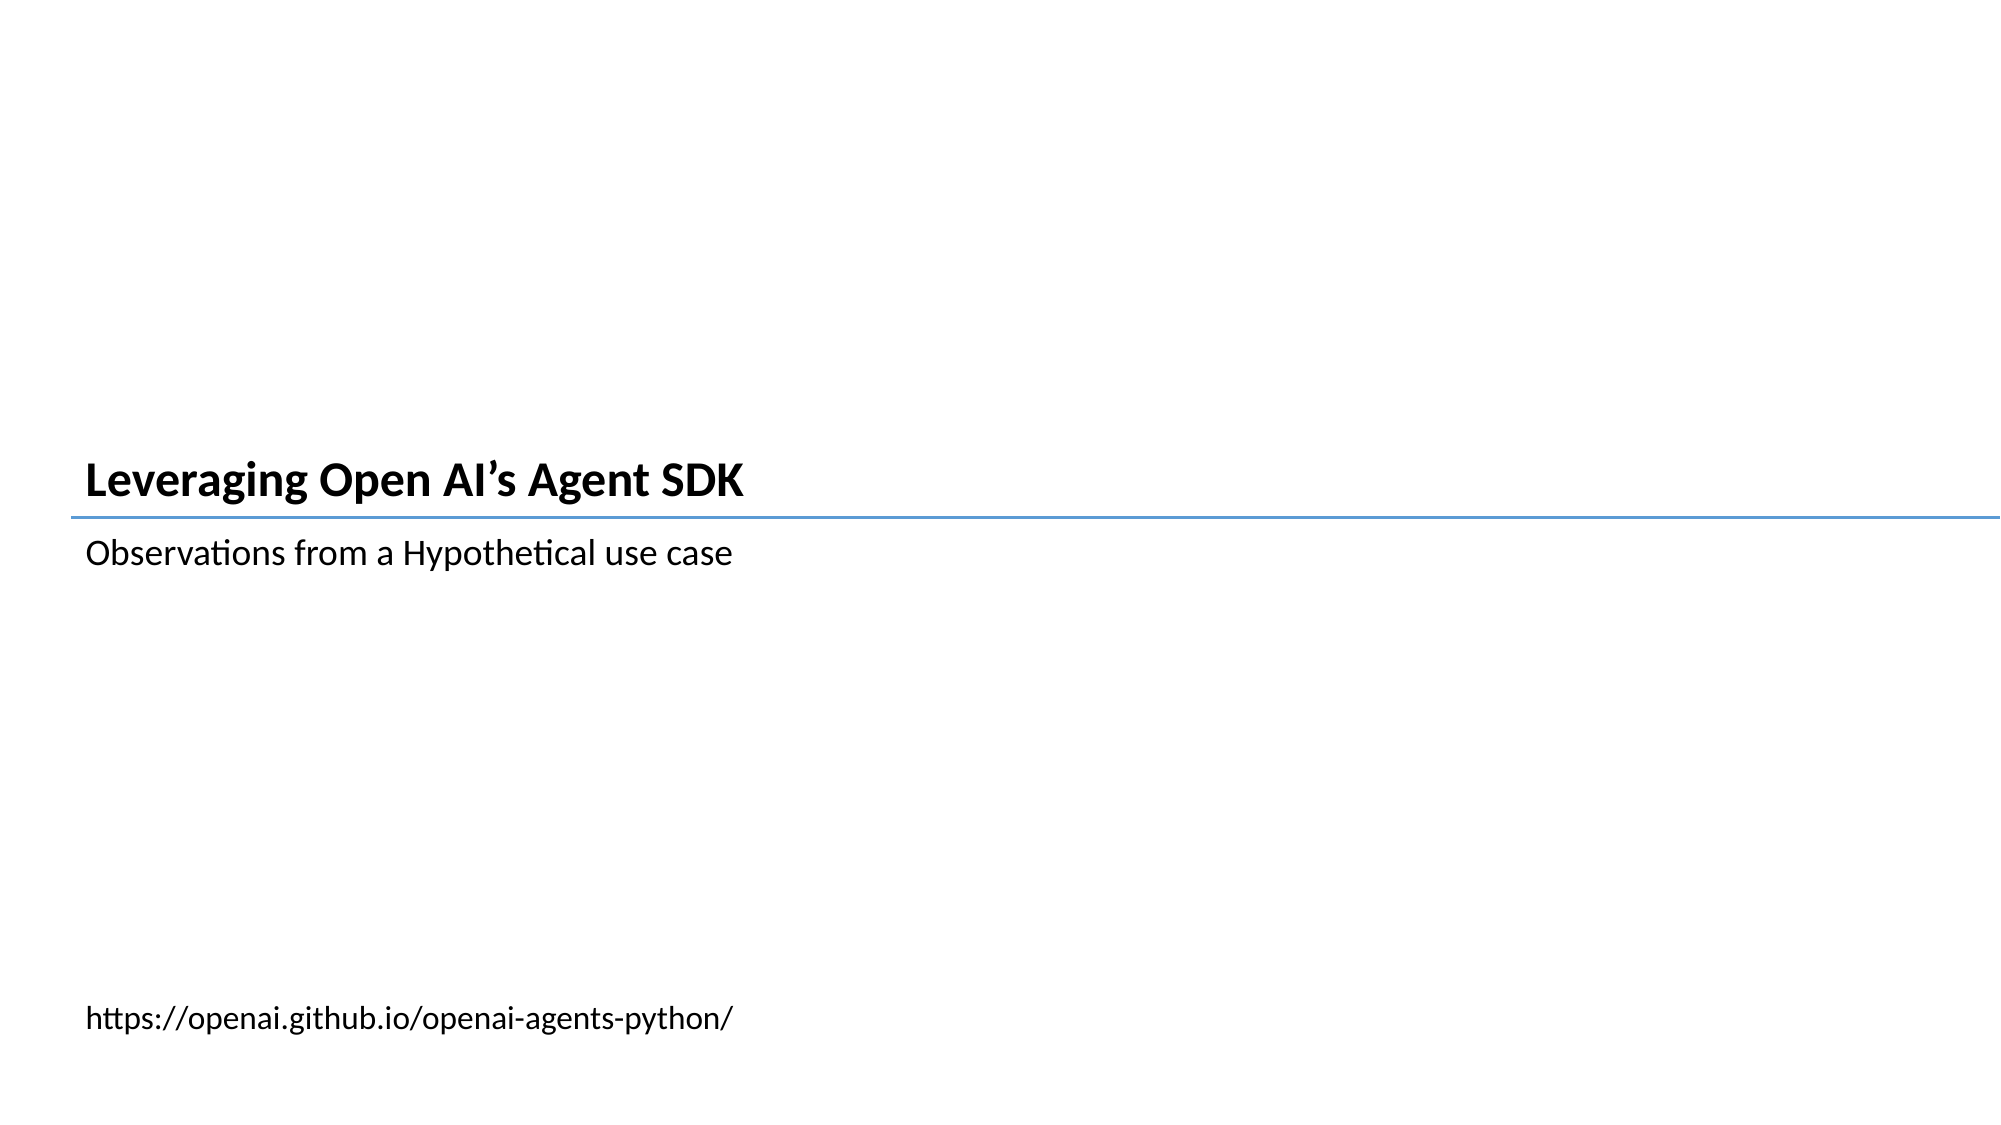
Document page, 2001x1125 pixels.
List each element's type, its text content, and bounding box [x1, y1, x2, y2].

text_box https://openai.github.io/openai-agents-python/ [70, 988, 810, 1044]
text_box Leveraging Open AI’s Agent SDK [70, 438, 897, 514]
text_box Observations from a Hypothetical use case [70, 520, 868, 581]
